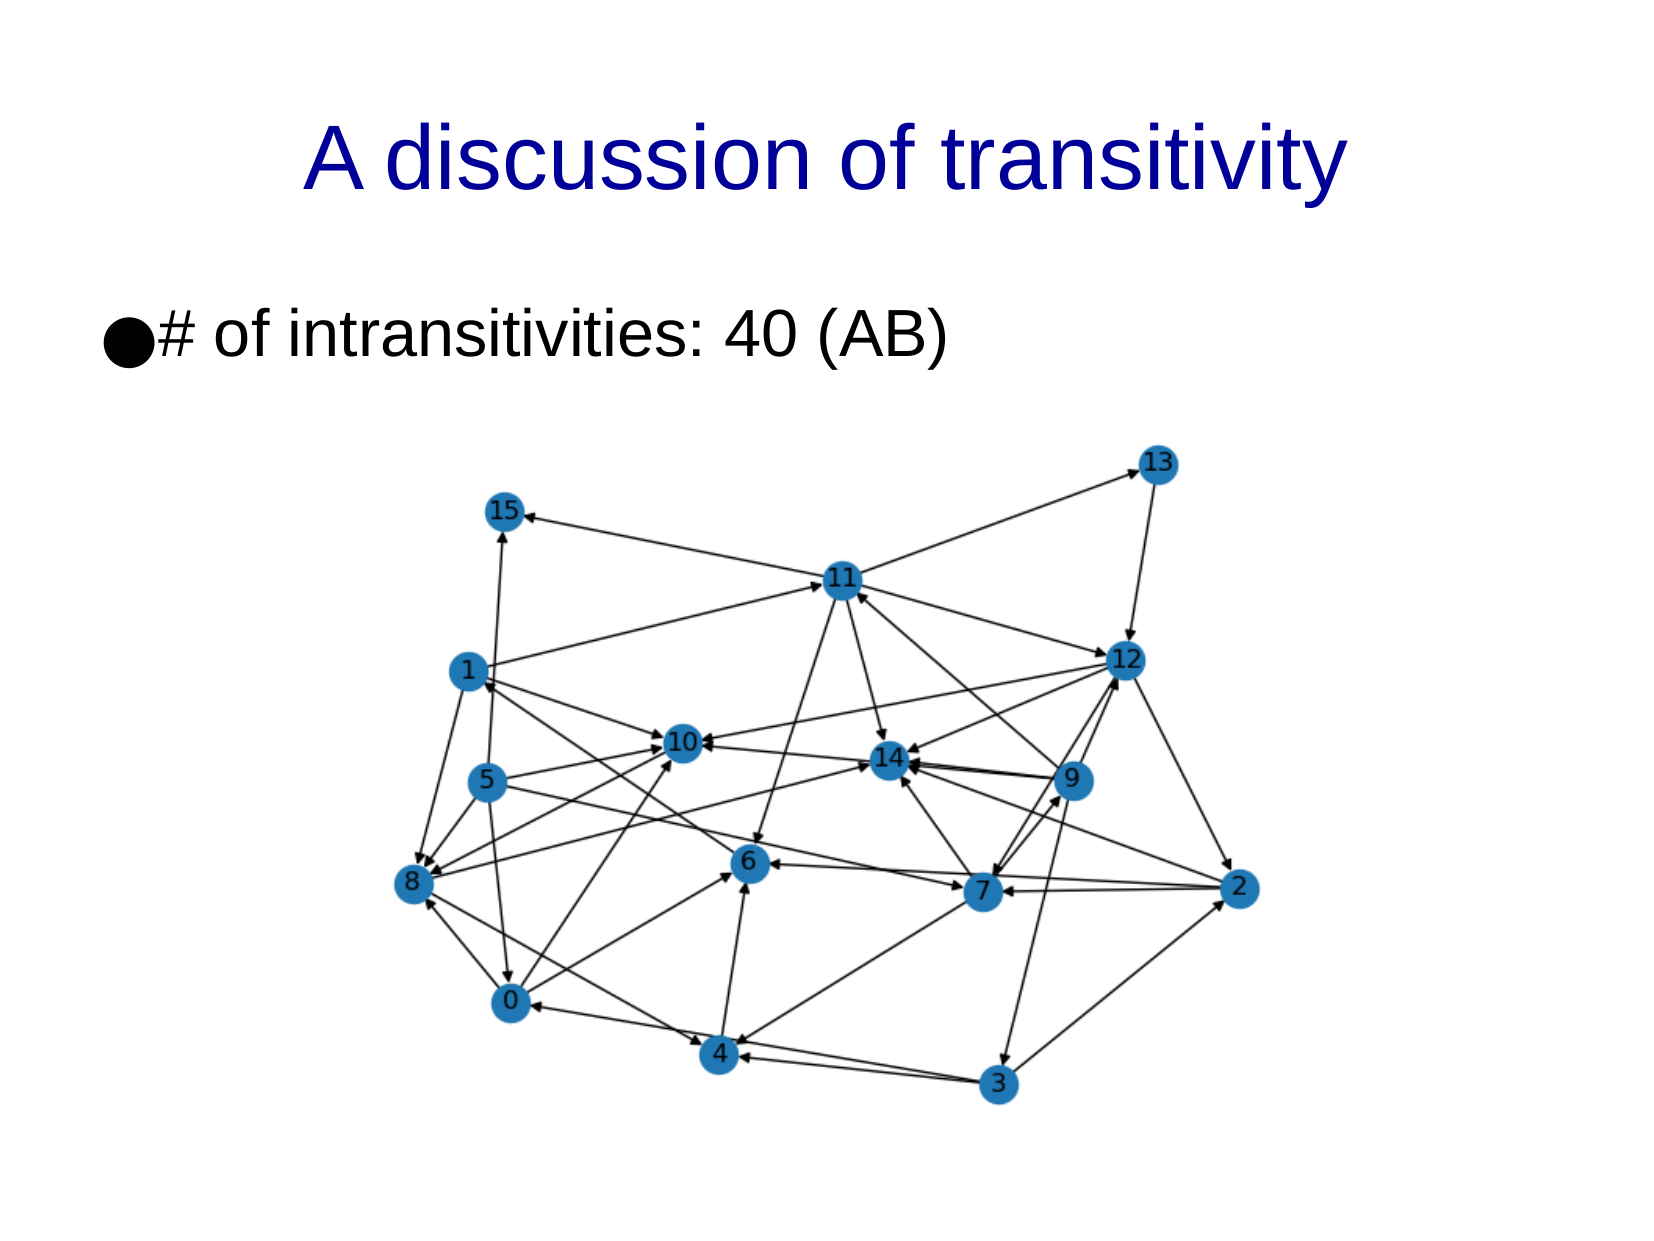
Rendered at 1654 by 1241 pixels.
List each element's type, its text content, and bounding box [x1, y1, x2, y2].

text_box A discussion of transitivity [82, 49, 1571, 257]
picture [326, 399, 1327, 1151]
text_box # of intransitivities: 40 (AB) [82, 290, 1571, 1010]
